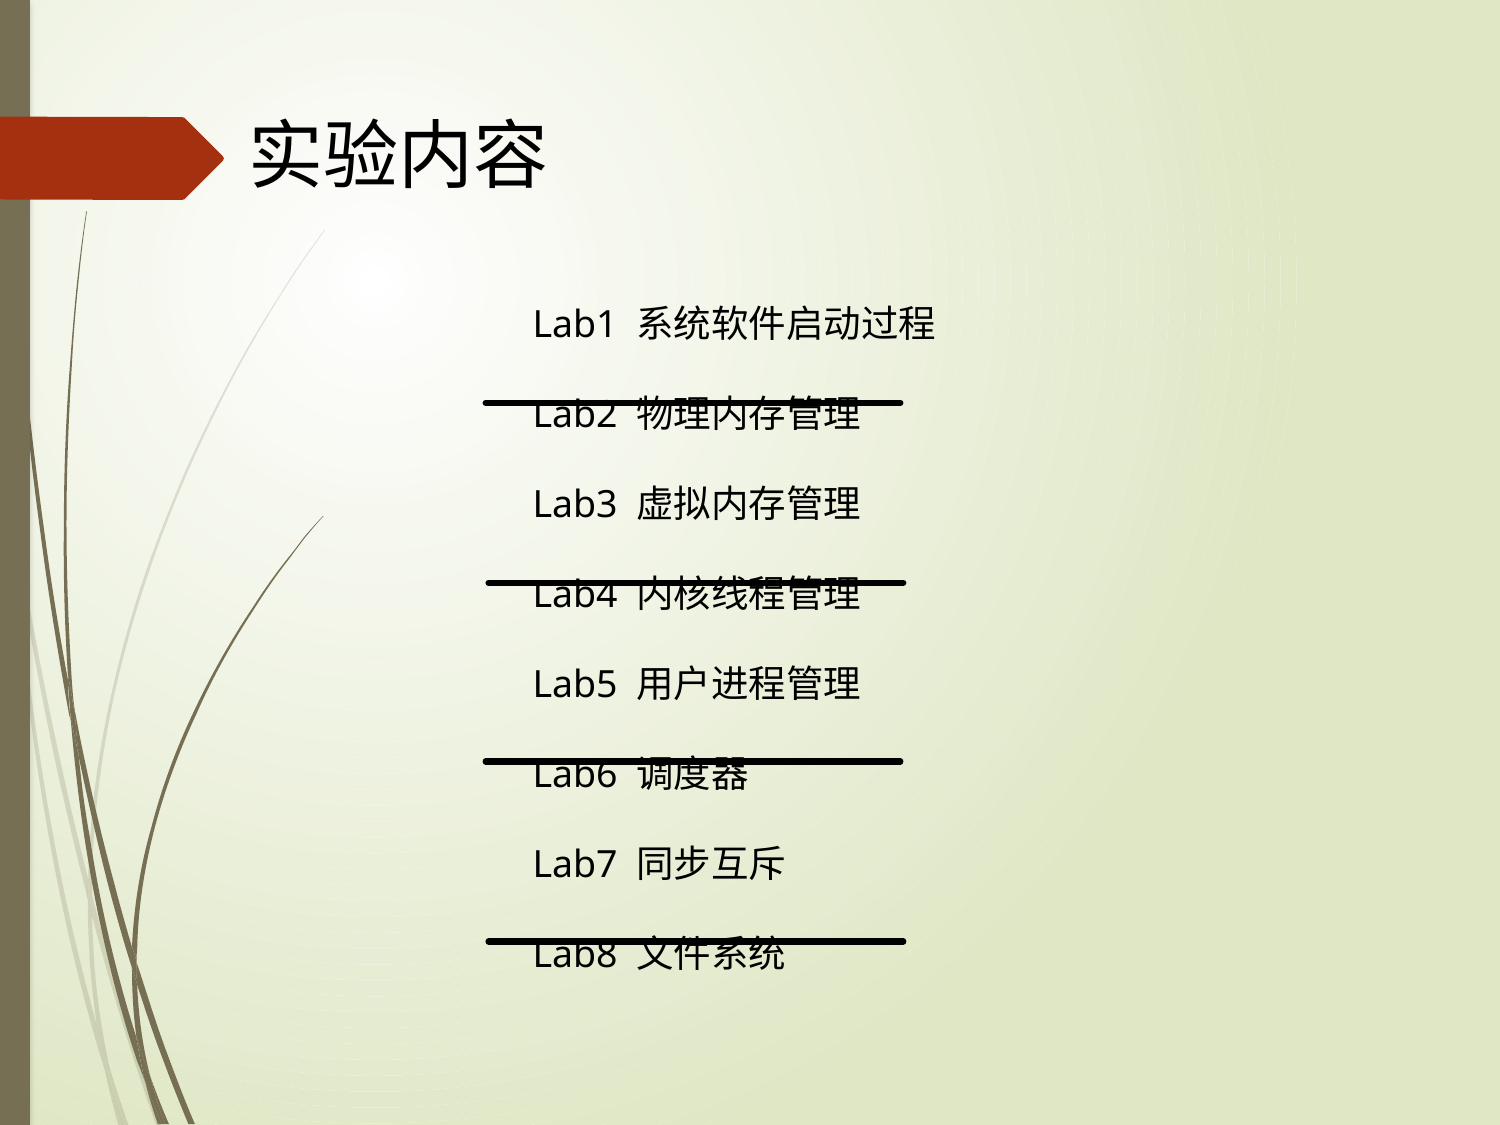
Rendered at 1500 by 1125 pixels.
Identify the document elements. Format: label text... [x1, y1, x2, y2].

text_box 实验内容 [233, 100, 809, 206]
text_box Lab1 系统软件启动过程 Lab2 物理内存管理 Lab3 虚拟内存管理 Lab4 内核线程管理 Lab5 用户进程管理 Lab6 调度器 Lab7 同步互斥 Lab8 文件系统 [517, 247, 1309, 983]
